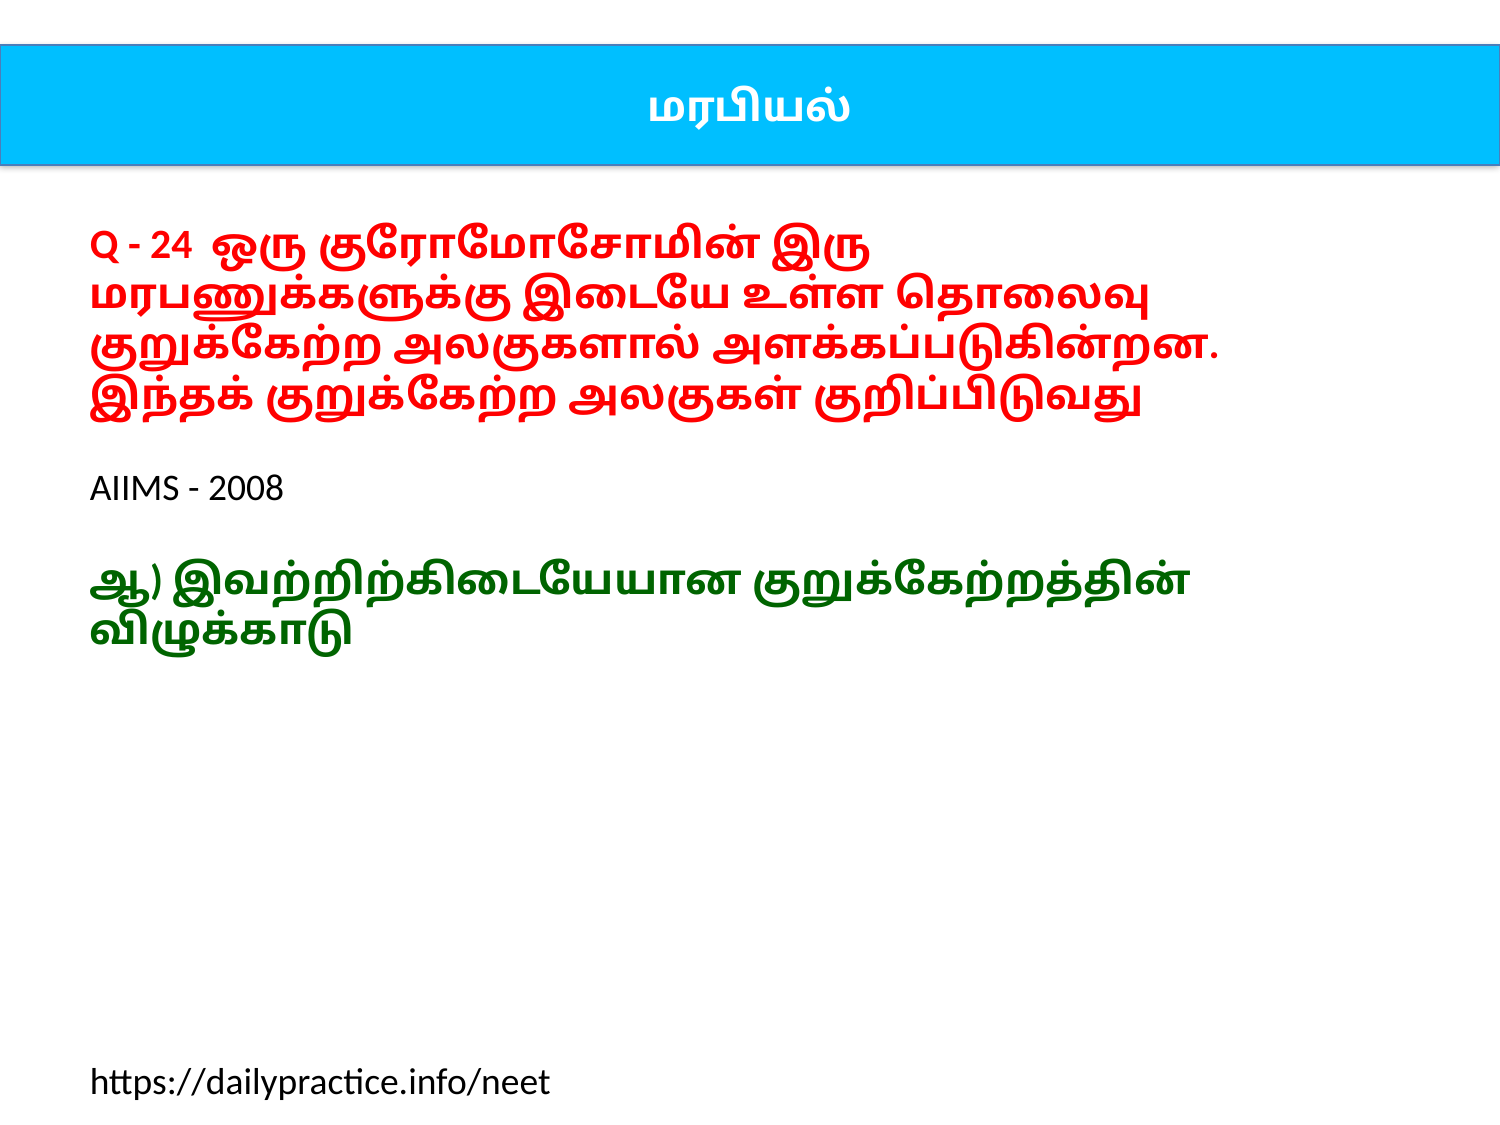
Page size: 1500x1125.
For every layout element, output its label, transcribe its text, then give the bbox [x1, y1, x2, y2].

text_box Q - 24 ஒரு குரோமோசோமின் இரு மரபணுக்களுக்கு இடையே உள்ள தொலைவு குறுக்கேற்ற அலகுகளால் அளக்கப்படுகின்றன. இந்தக் குறுக்கேற்ற அலகுகள் குறிப்பிடுவது AIIMS - 2008 ஆ) இவற்றிற்கிடையேயான குறுக்கேற்றத்தின் விழுக்காடு [74, 164, 1275, 660]
text_box https://dailypractice.info/neet [74, 1049, 675, 1110]
text_box மரபியல் [0, 44, 1500, 166]
